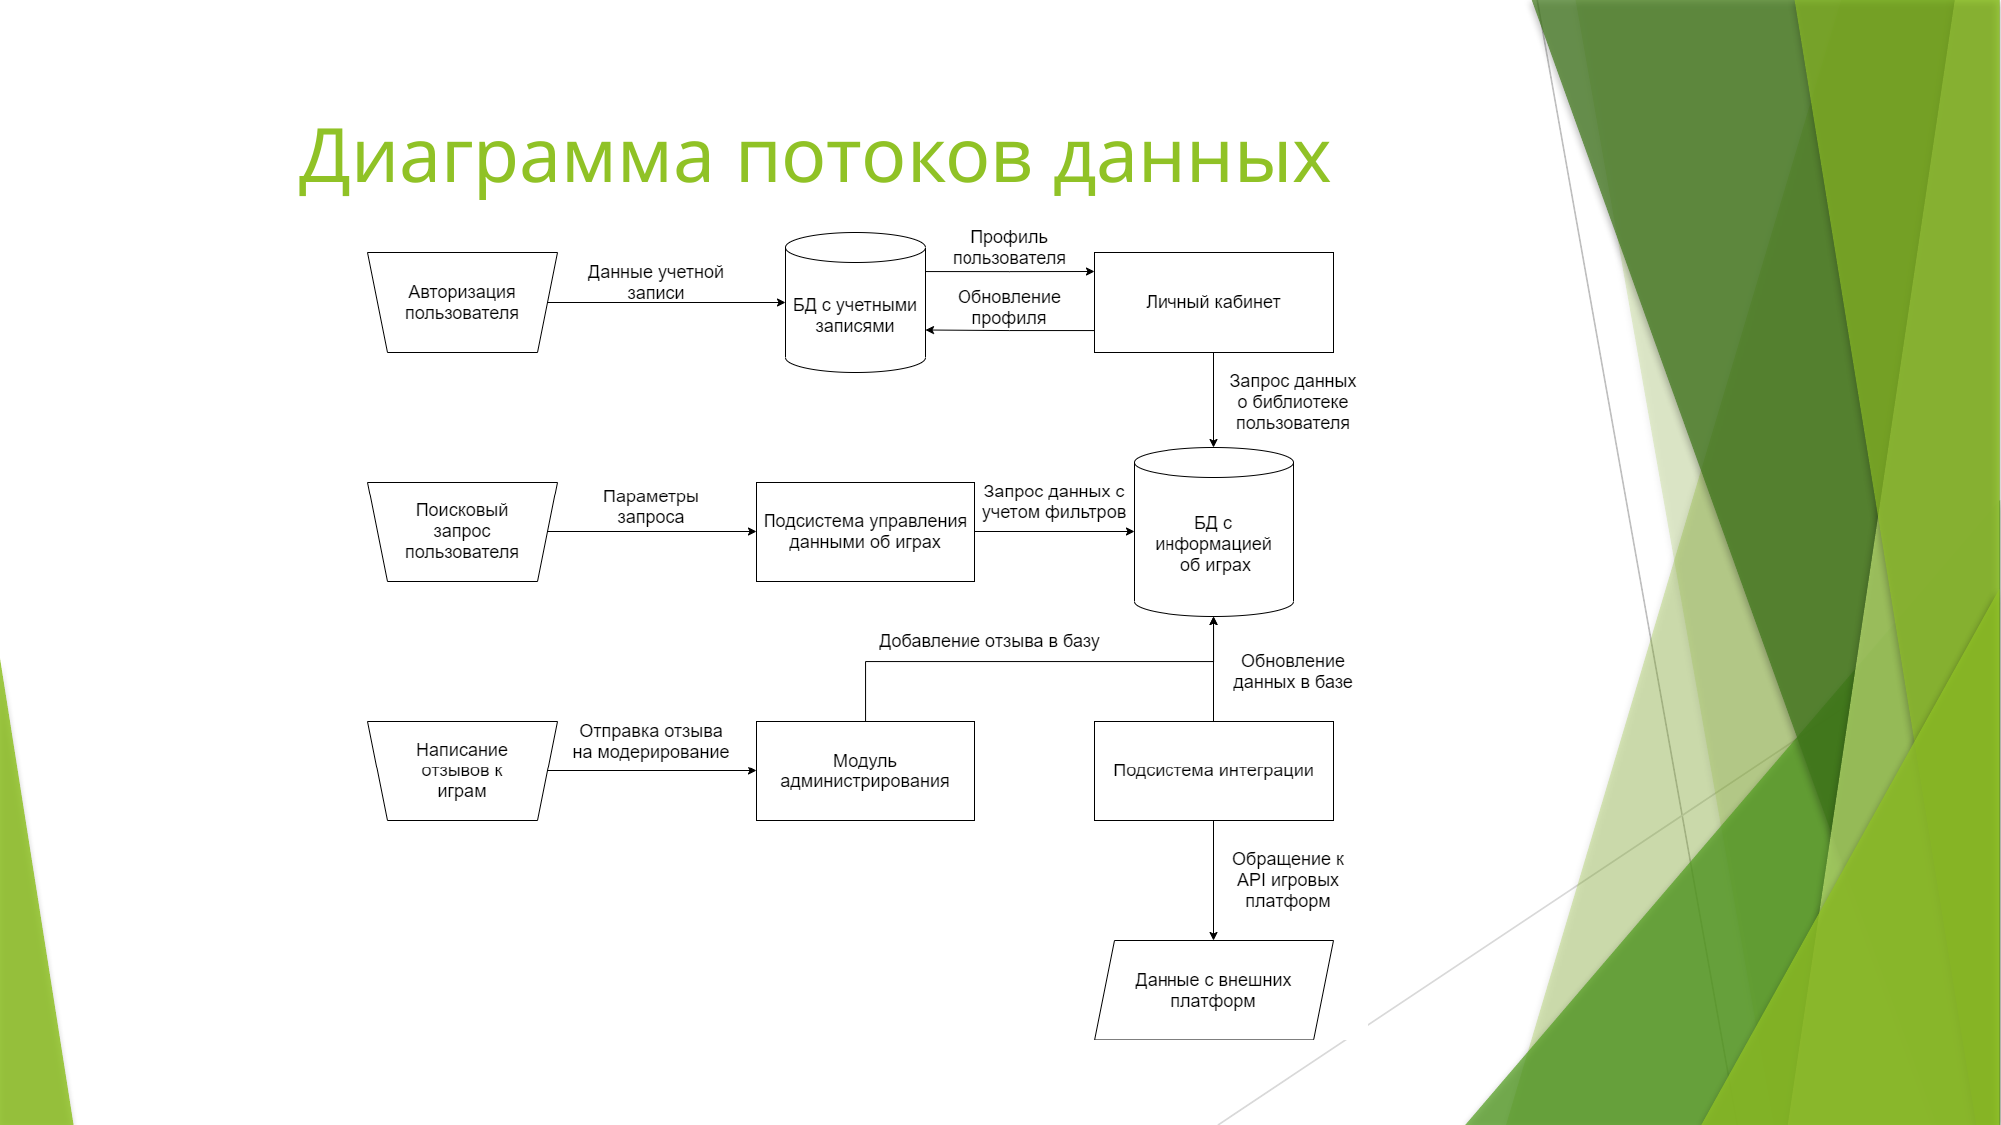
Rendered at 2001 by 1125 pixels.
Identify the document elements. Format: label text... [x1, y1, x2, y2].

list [366, 222, 1369, 1040]
title Диаграмма потоков данных [111, 99, 1522, 317]
